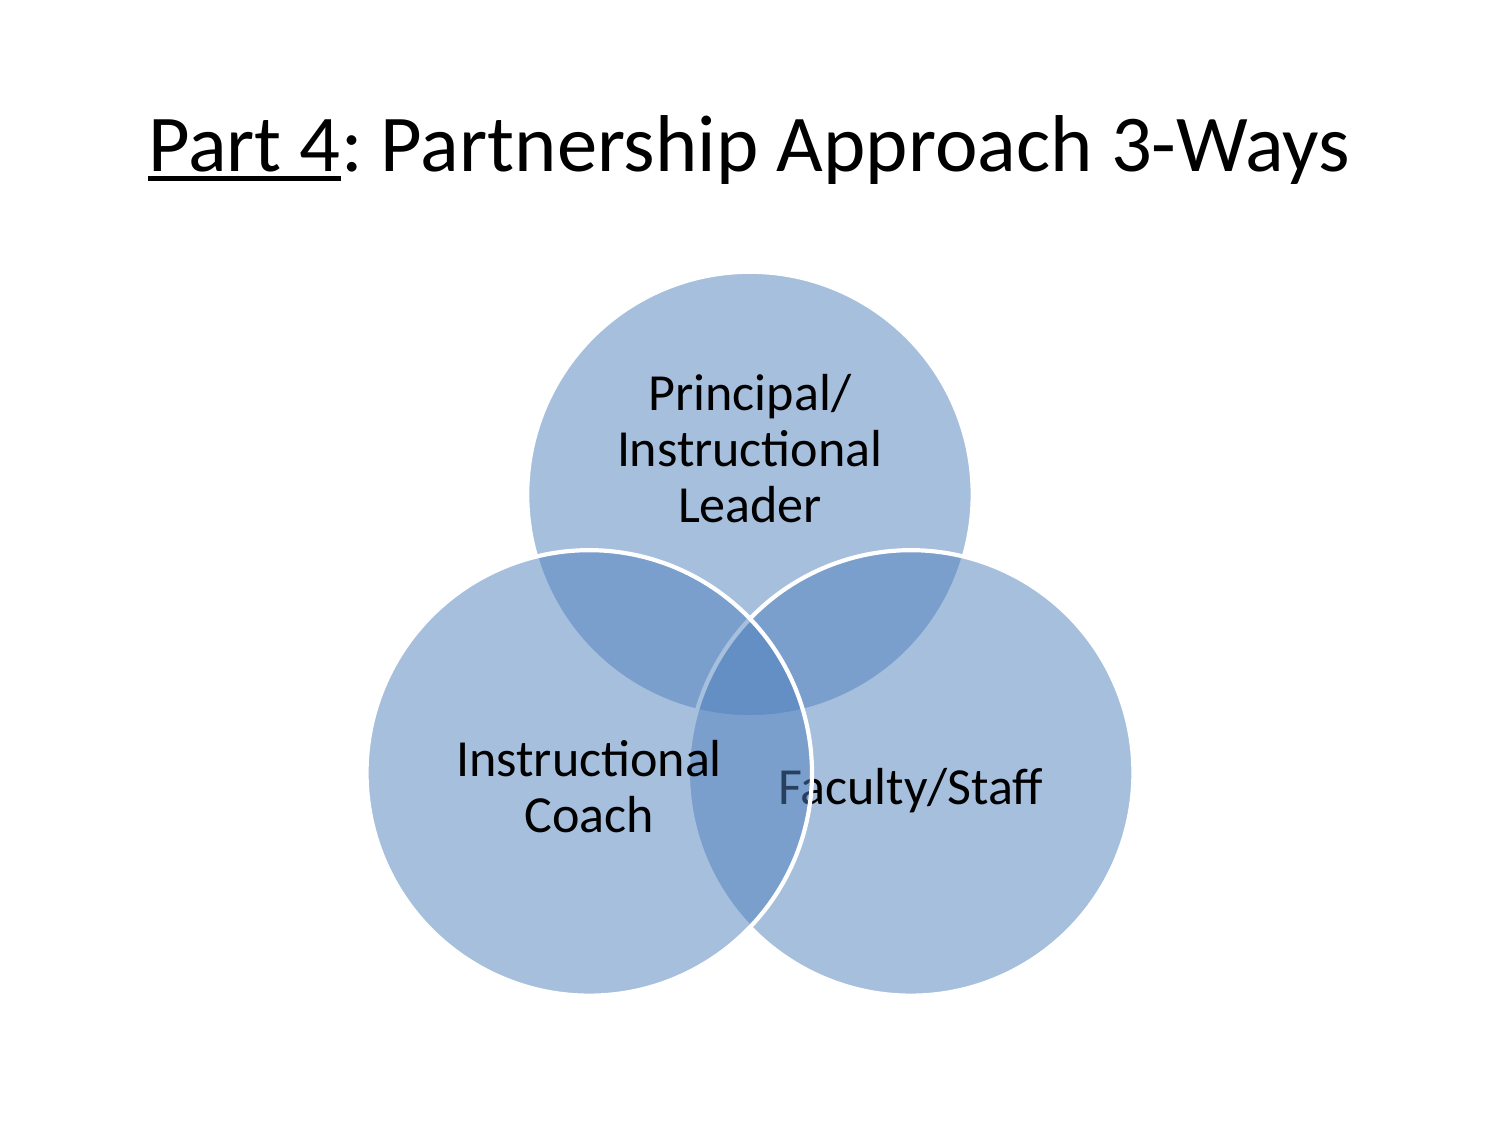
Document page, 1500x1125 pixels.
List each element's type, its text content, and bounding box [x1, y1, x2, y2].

title Part 4: Partnership Approach 3-Ways [75, 45, 1425, 233]
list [74, 262, 1426, 1006]
